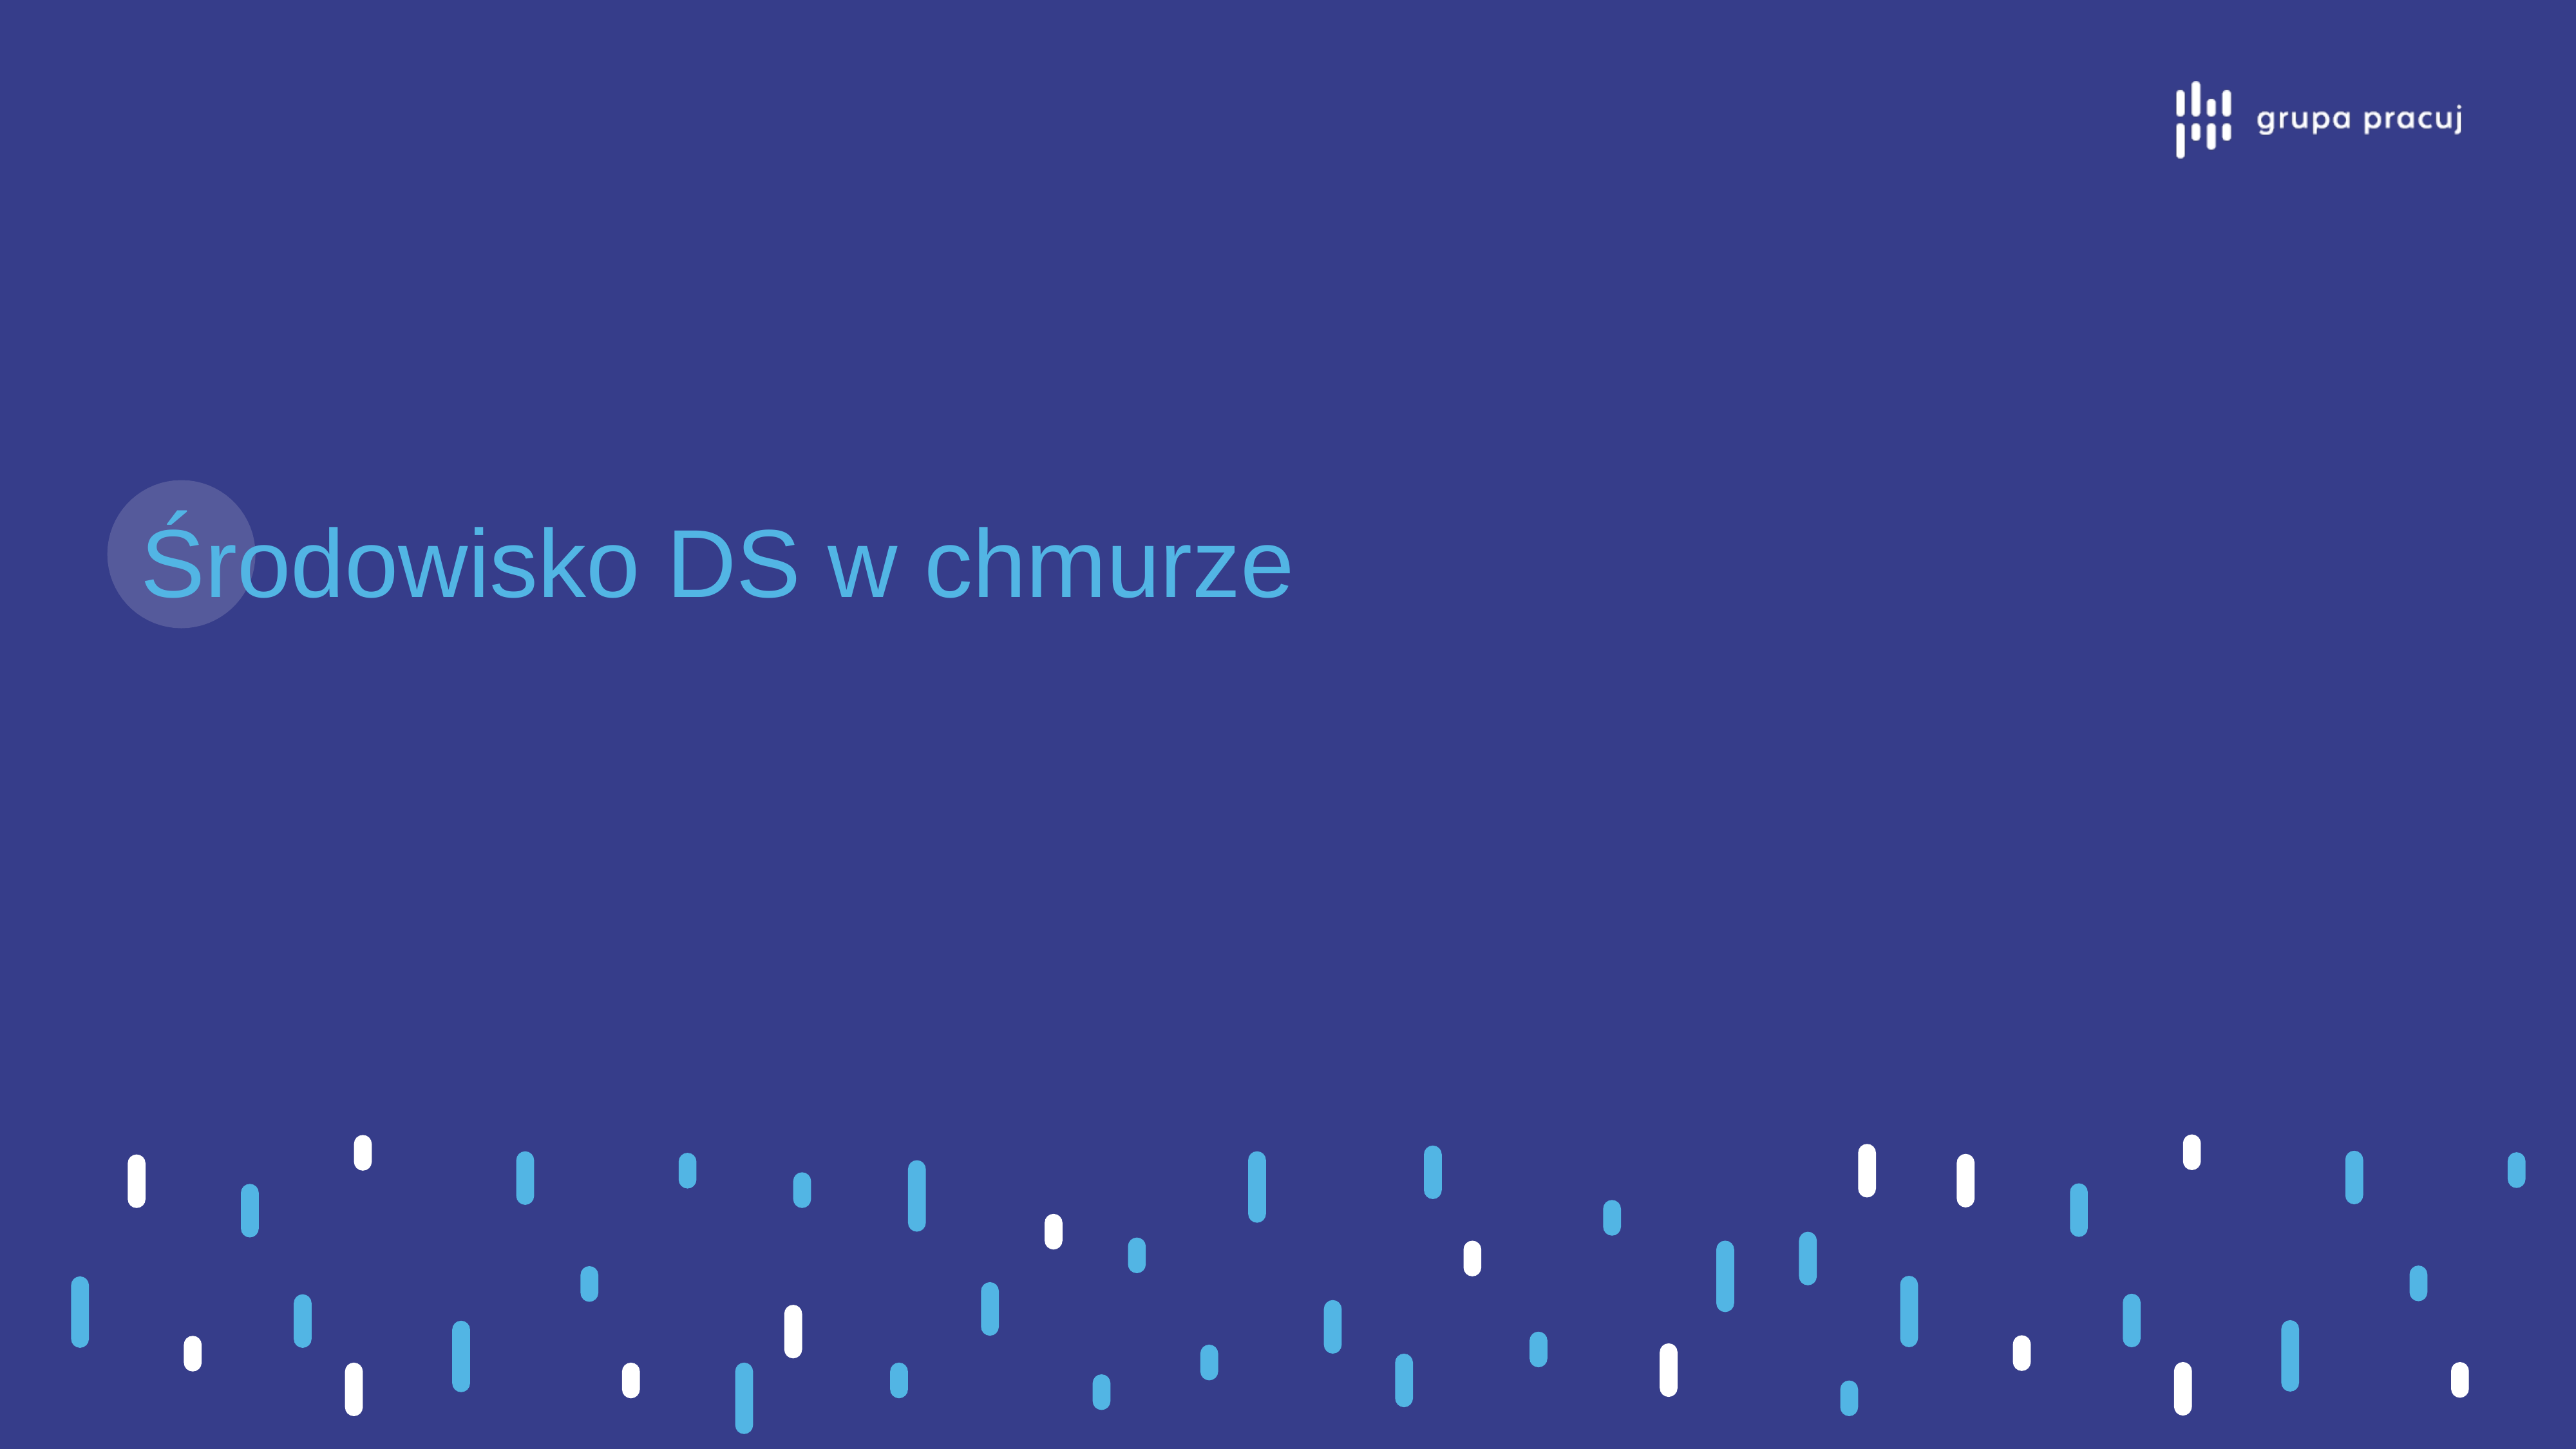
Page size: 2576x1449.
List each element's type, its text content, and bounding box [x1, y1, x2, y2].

text_box Środowisko DS w chmurze [140, 500, 1481, 603]
picture [2174, 81, 2465, 161]
